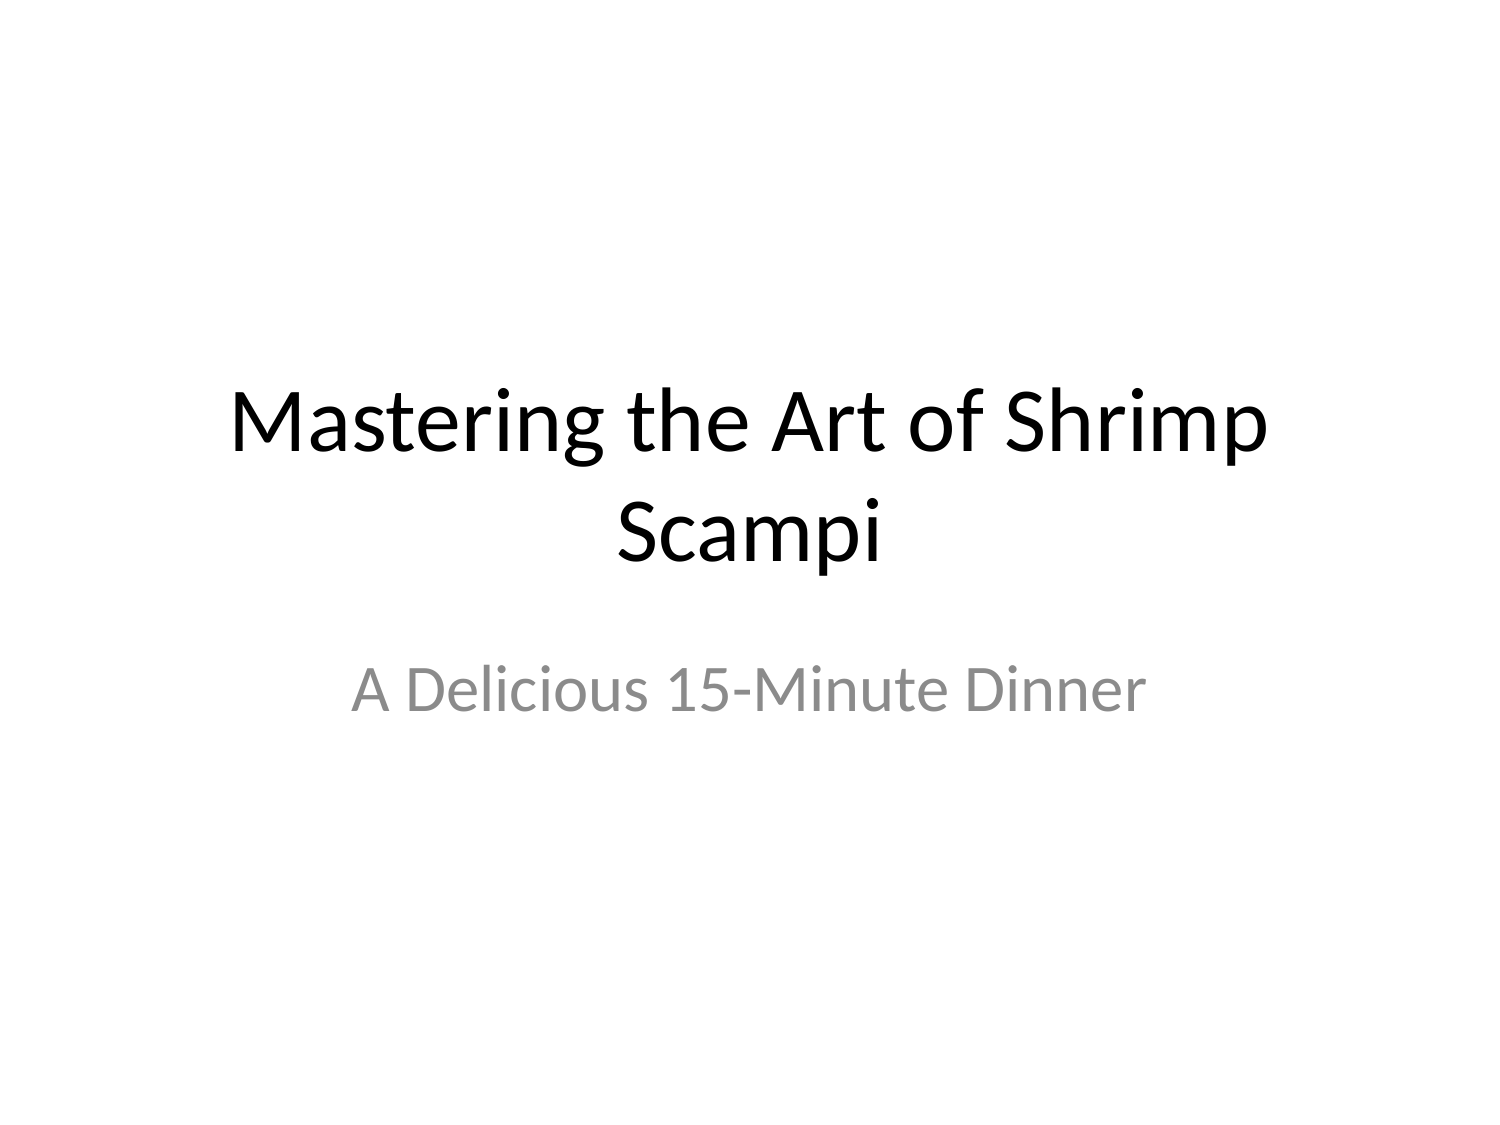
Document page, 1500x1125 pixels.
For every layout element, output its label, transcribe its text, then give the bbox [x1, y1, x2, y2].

subtitle A Delicious 15-Minute Dinner [225, 637, 1275, 925]
title Mastering the Art of Shrimp Scampi [112, 349, 1388, 591]
